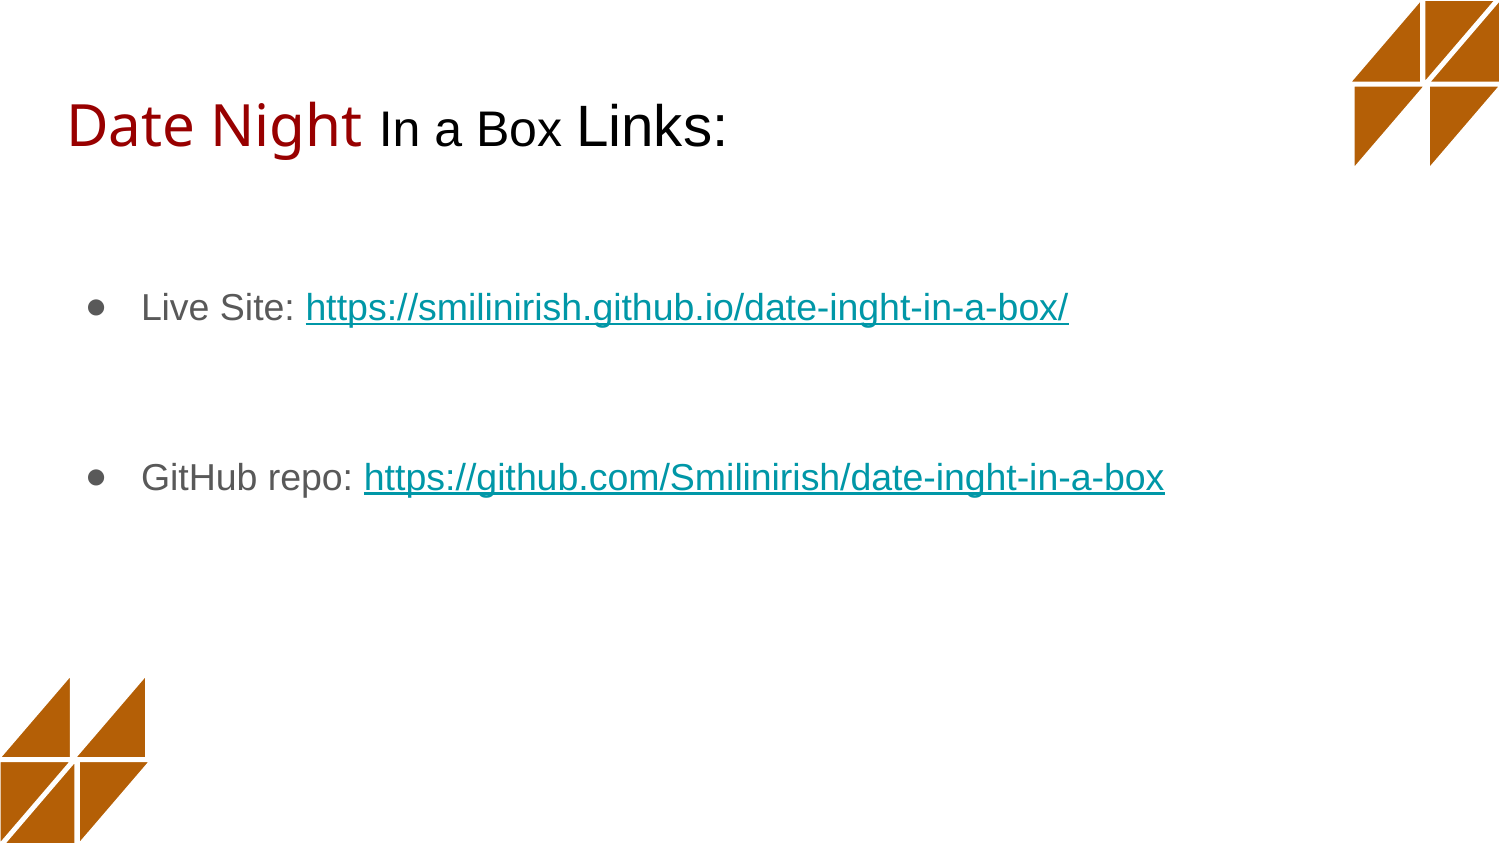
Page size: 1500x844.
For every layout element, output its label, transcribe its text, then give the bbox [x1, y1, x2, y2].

text_box [1353, 85, 1425, 169]
list Live Site: https://smilinirish.github.io/date-inght-in-a-box/ GitHub repo: https://github.com/Smilinirish/date-inght-in-a-box [51, 261, 1449, 750]
text_box [79, 761, 150, 844]
text_box [4, 761, 76, 844]
text_box [1424, 0, 1496, 83]
text_box [1429, 85, 1500, 169]
text_box [1350, 0, 1421, 83]
text_box [0, 761, 71, 844]
text_box [1429, 0, 1500, 83]
text_box [75, 675, 146, 758]
title Date Night In a Box Links: [51, 72, 1449, 167]
text_box [0, 675, 71, 758]
